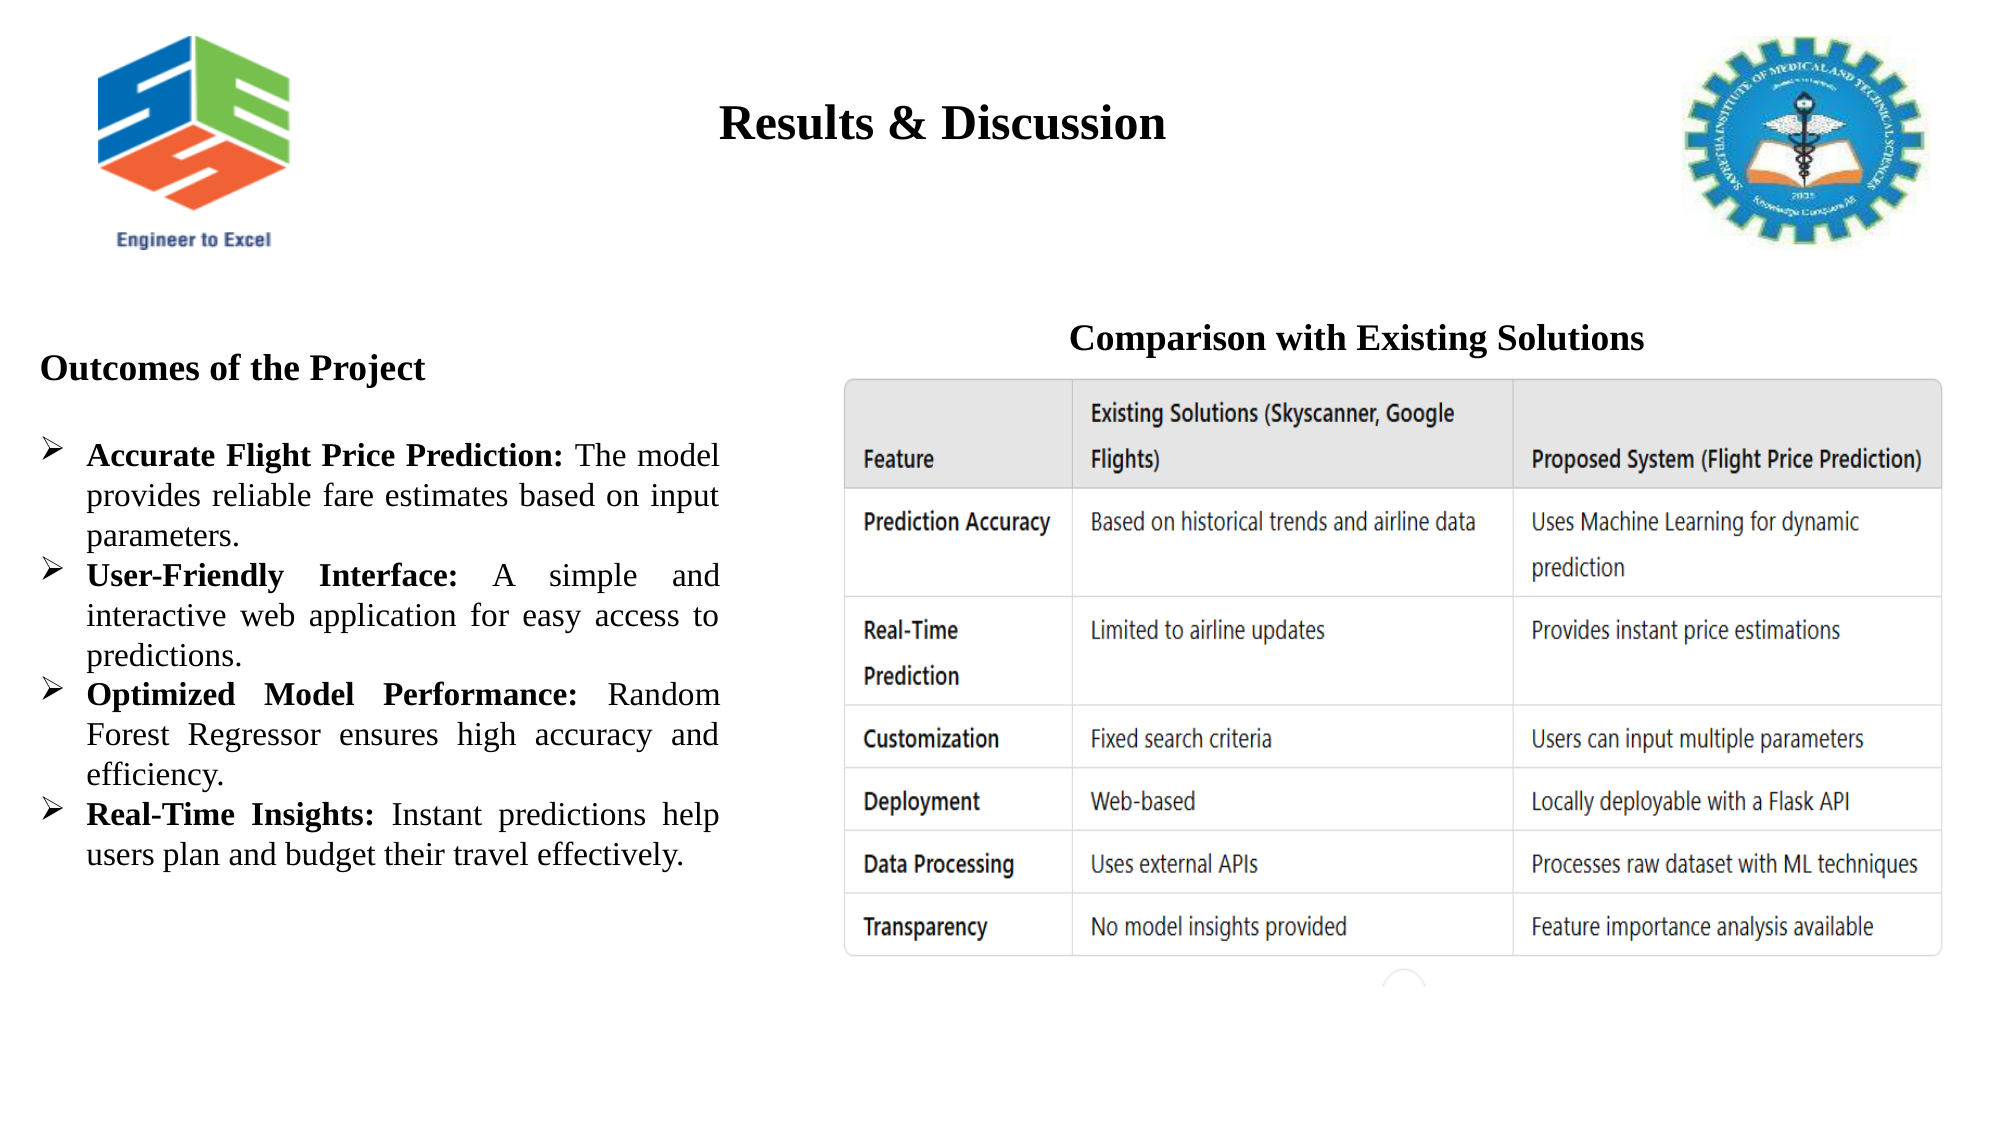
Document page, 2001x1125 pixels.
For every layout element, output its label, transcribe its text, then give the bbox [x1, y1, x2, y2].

picture [1682, 36, 1931, 250]
picture [831, 365, 1976, 987]
text_box Outcomes of the Project Accurate Flight Price Prediction: The model provides reliable fare estimates based on input parameters. User-Friendly Interface: A simple and interactive web application for easy access to predictions. Optimized Model Performance: Random Forest Regressor ensures high accuracy and efficiency. Real-Time Insights: Instant predictions help users plan and budget their travel effectively. [24, 335, 736, 925]
text_box Results & Discussion [442, 82, 1443, 158]
text_box Comparison with Existing Solutions [1054, 305, 1700, 365]
picture [98, 36, 297, 250]
